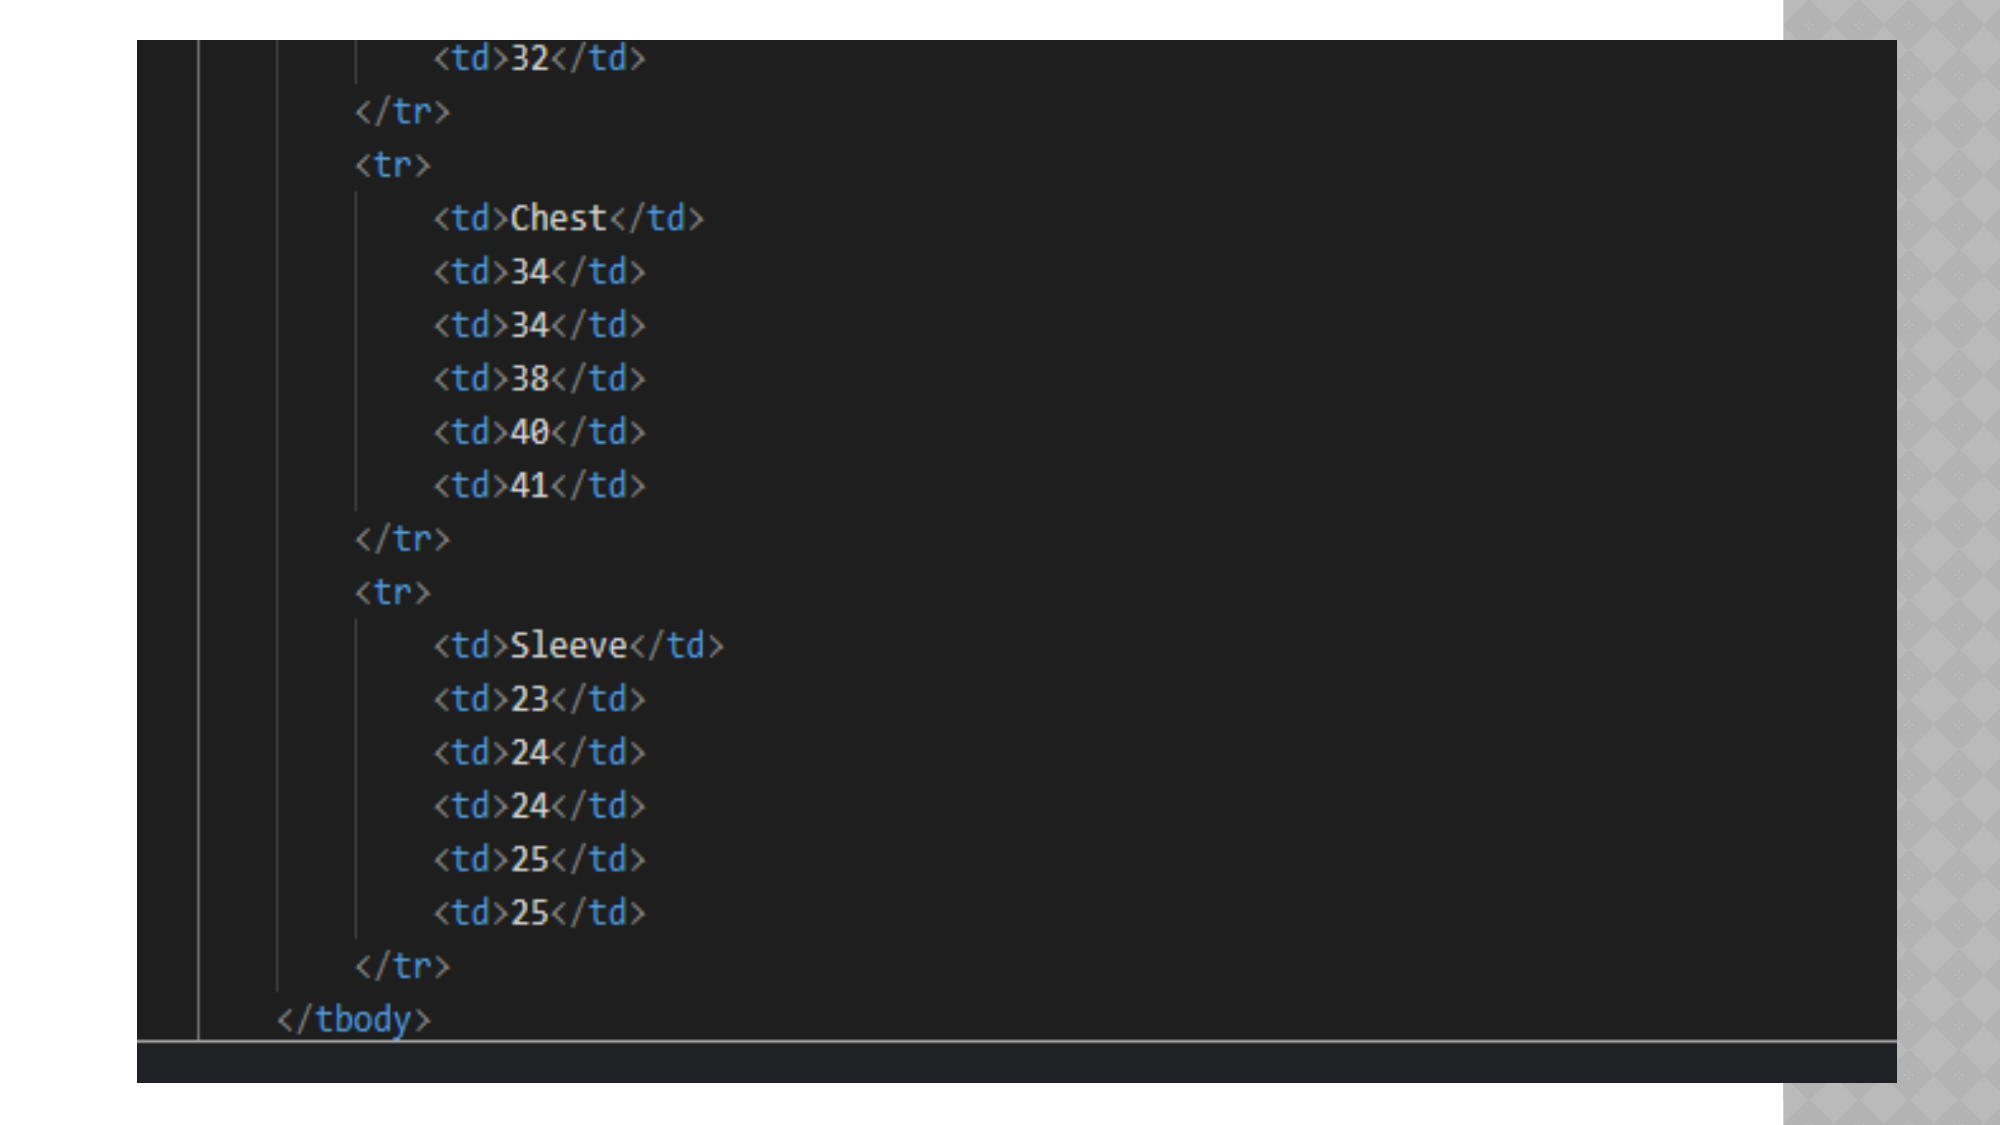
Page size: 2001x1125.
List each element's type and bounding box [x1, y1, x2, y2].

list [136, 40, 1897, 1083]
